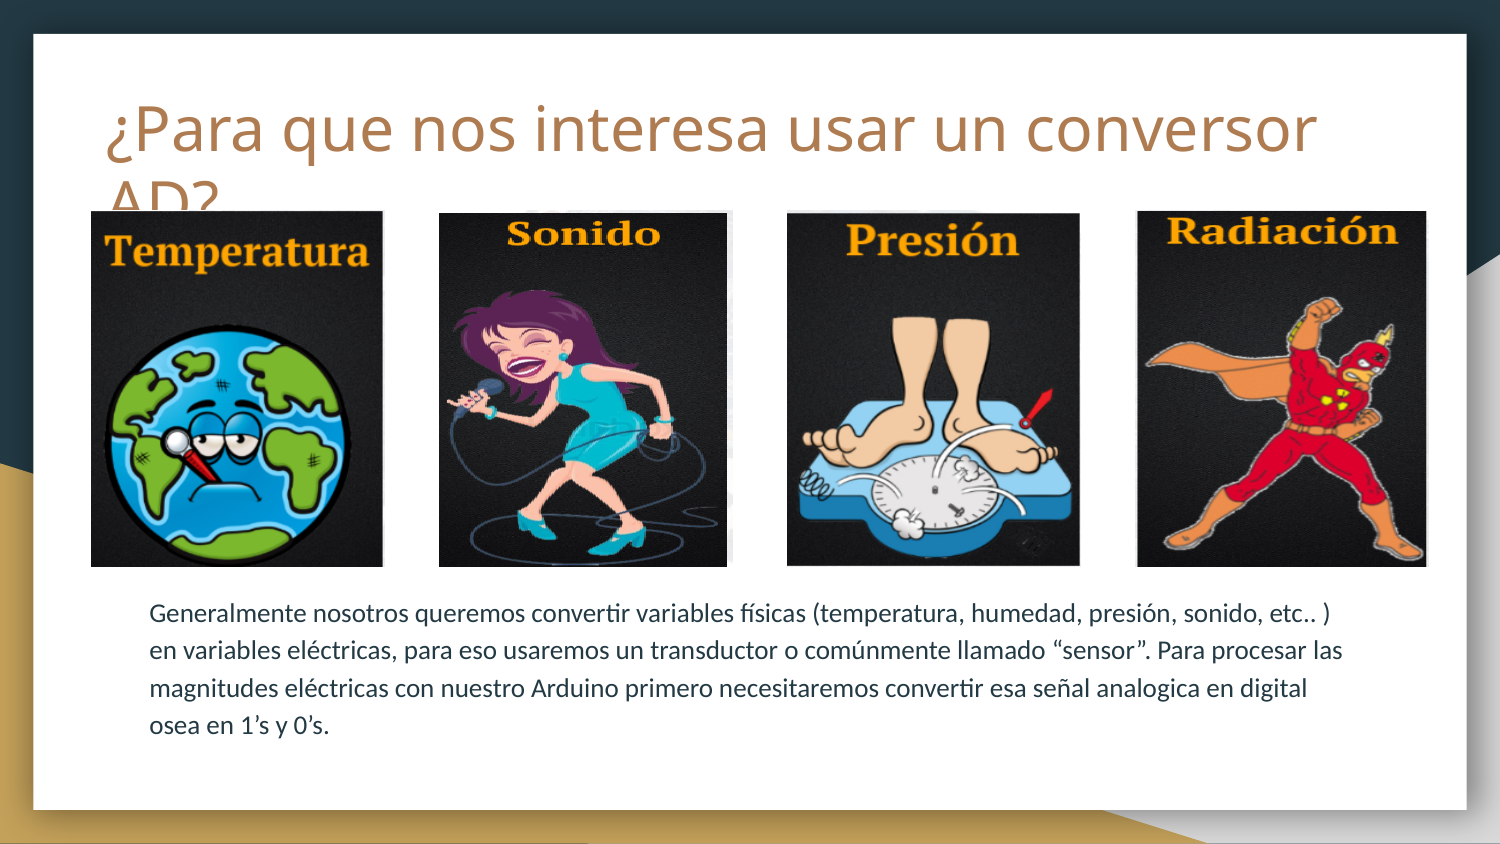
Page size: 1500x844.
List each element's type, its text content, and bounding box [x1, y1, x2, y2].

picture [786, 210, 1081, 567]
list Generalmente nosotros queremos convertir variables físicas (temperatura, humedad, presión, sonido, etc.. ) en variables eléctricas, para eso usaremos un transductor o comúnmente llamado “sensor”. Para procesar las magnitudes eléctricas con nuestro Arduino primero necesitaremos convertir esa señal analogica en digital osea en 1’s y 0’s. [134, 575, 1366, 742]
title ¿Para que nos interesa usar un conversor AD? [91, 73, 1409, 186]
picture [439, 210, 734, 567]
picture [1134, 210, 1429, 567]
picture [91, 210, 386, 567]
